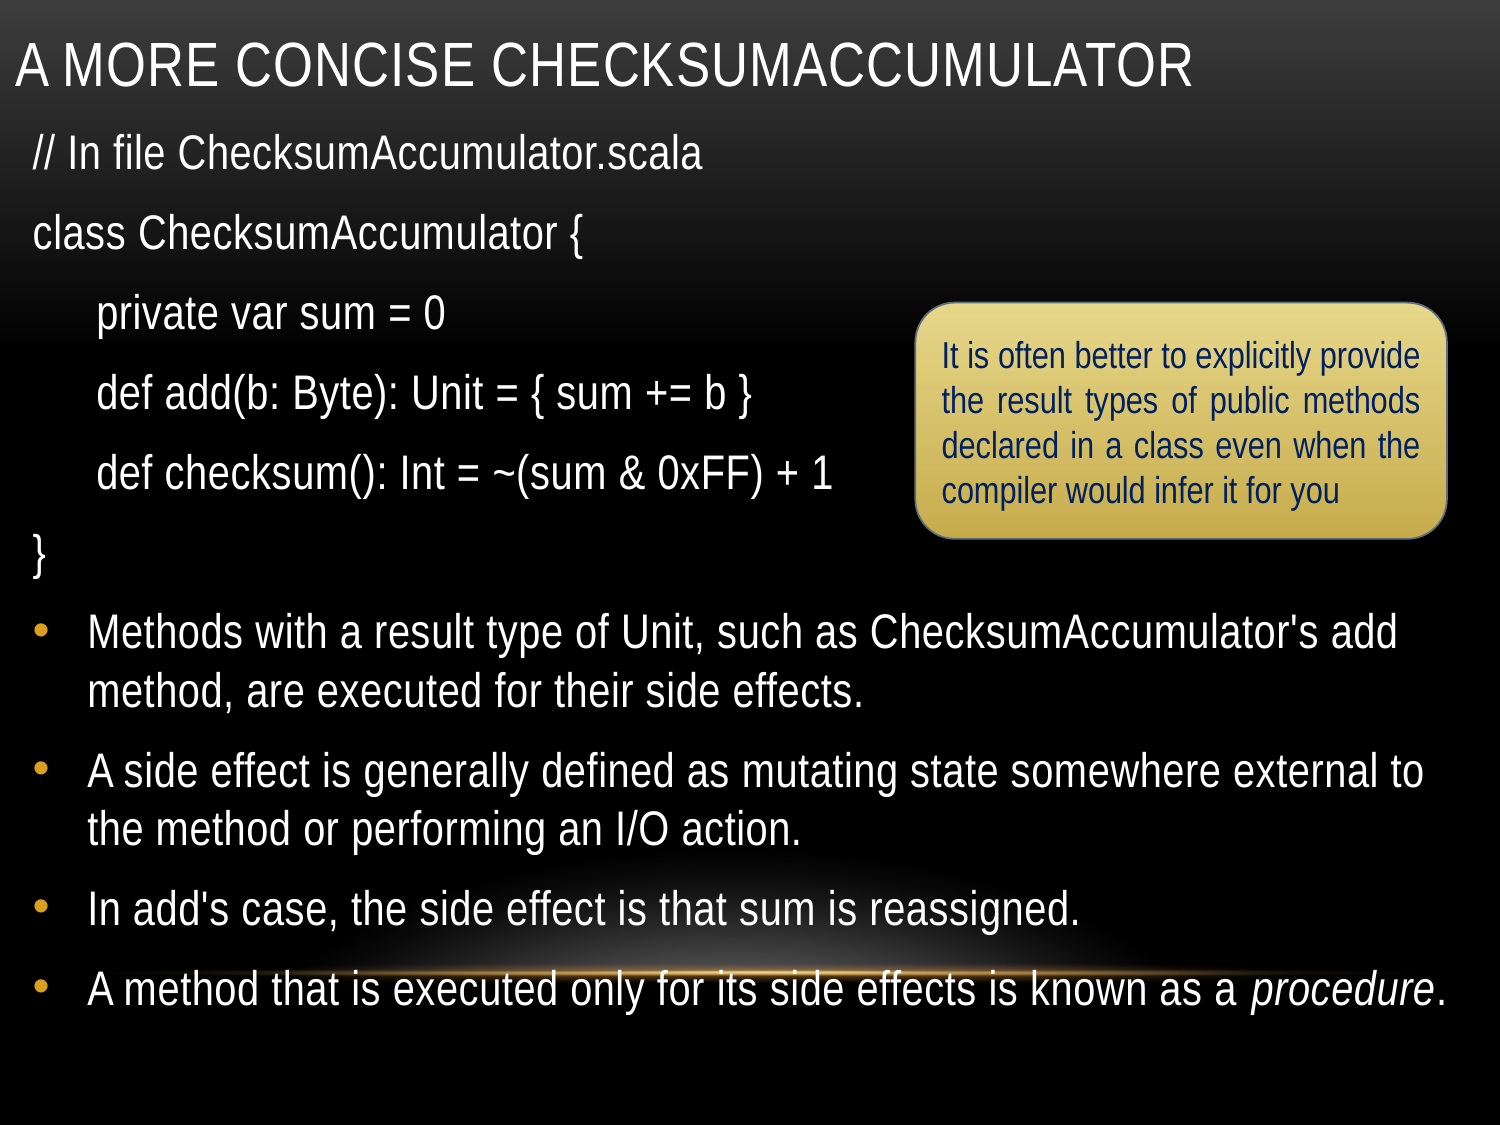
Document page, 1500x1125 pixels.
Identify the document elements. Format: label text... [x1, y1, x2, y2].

title A more concise ChecksumAccumulator [0, 0, 1229, 107]
list // In file ChecksumAccumulator.scala class ChecksumAccumulator { private var sum = 0 def add(b: Byte): Unit = { sum += b } def checksum(): Int = ~(sum & 0xFF) + 1 } Methods with a result type of Unit, such as ChecksumAccumulator's add method, are executed for their side effects. A side effect is generally defined as mutating state somewhere external to the method or performing an I/O action. In add's case, the side effect is that sum is reassigned. A method that is executed only for its side effects is known as a procedure. [17, 113, 1471, 1083]
picture [0, 0, 1500, 1125]
text_box It is often better to explicitly provide the result types of public methods declared in a class even when the compiler would infer it for you [914, 301, 1448, 540]
